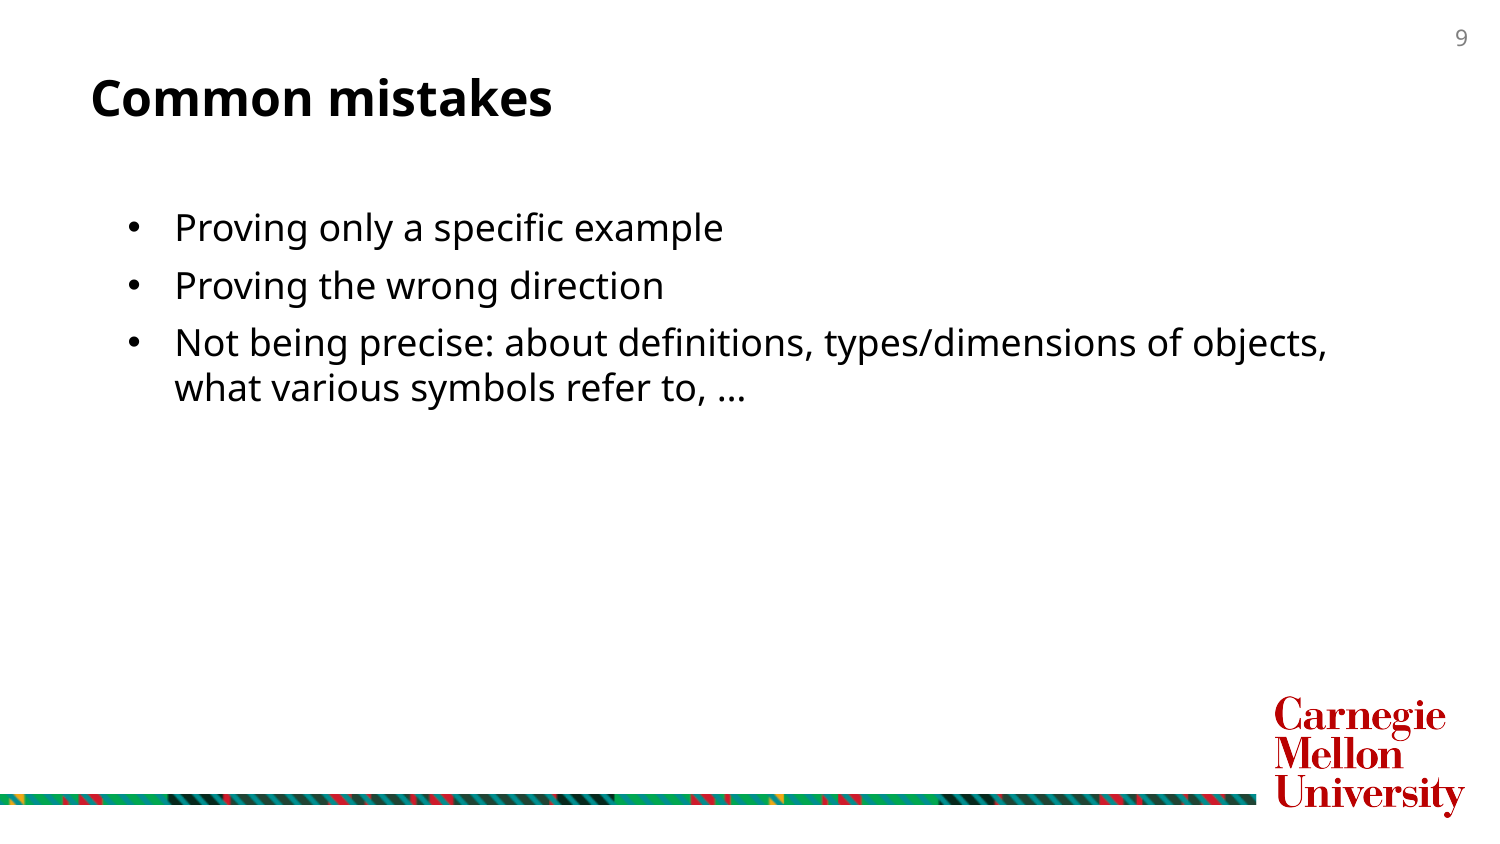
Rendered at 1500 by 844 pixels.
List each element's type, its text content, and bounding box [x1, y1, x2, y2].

picture [0, 794, 1257, 805]
list Proving only a specific example Proving the wrong direction Not being precise: about definitions, types/dimensions of objects, what various symbols refer to, … [75, 196, 1425, 760]
picture [1275, 696, 1465, 818]
title Common mistakes [75, 59, 1425, 160]
